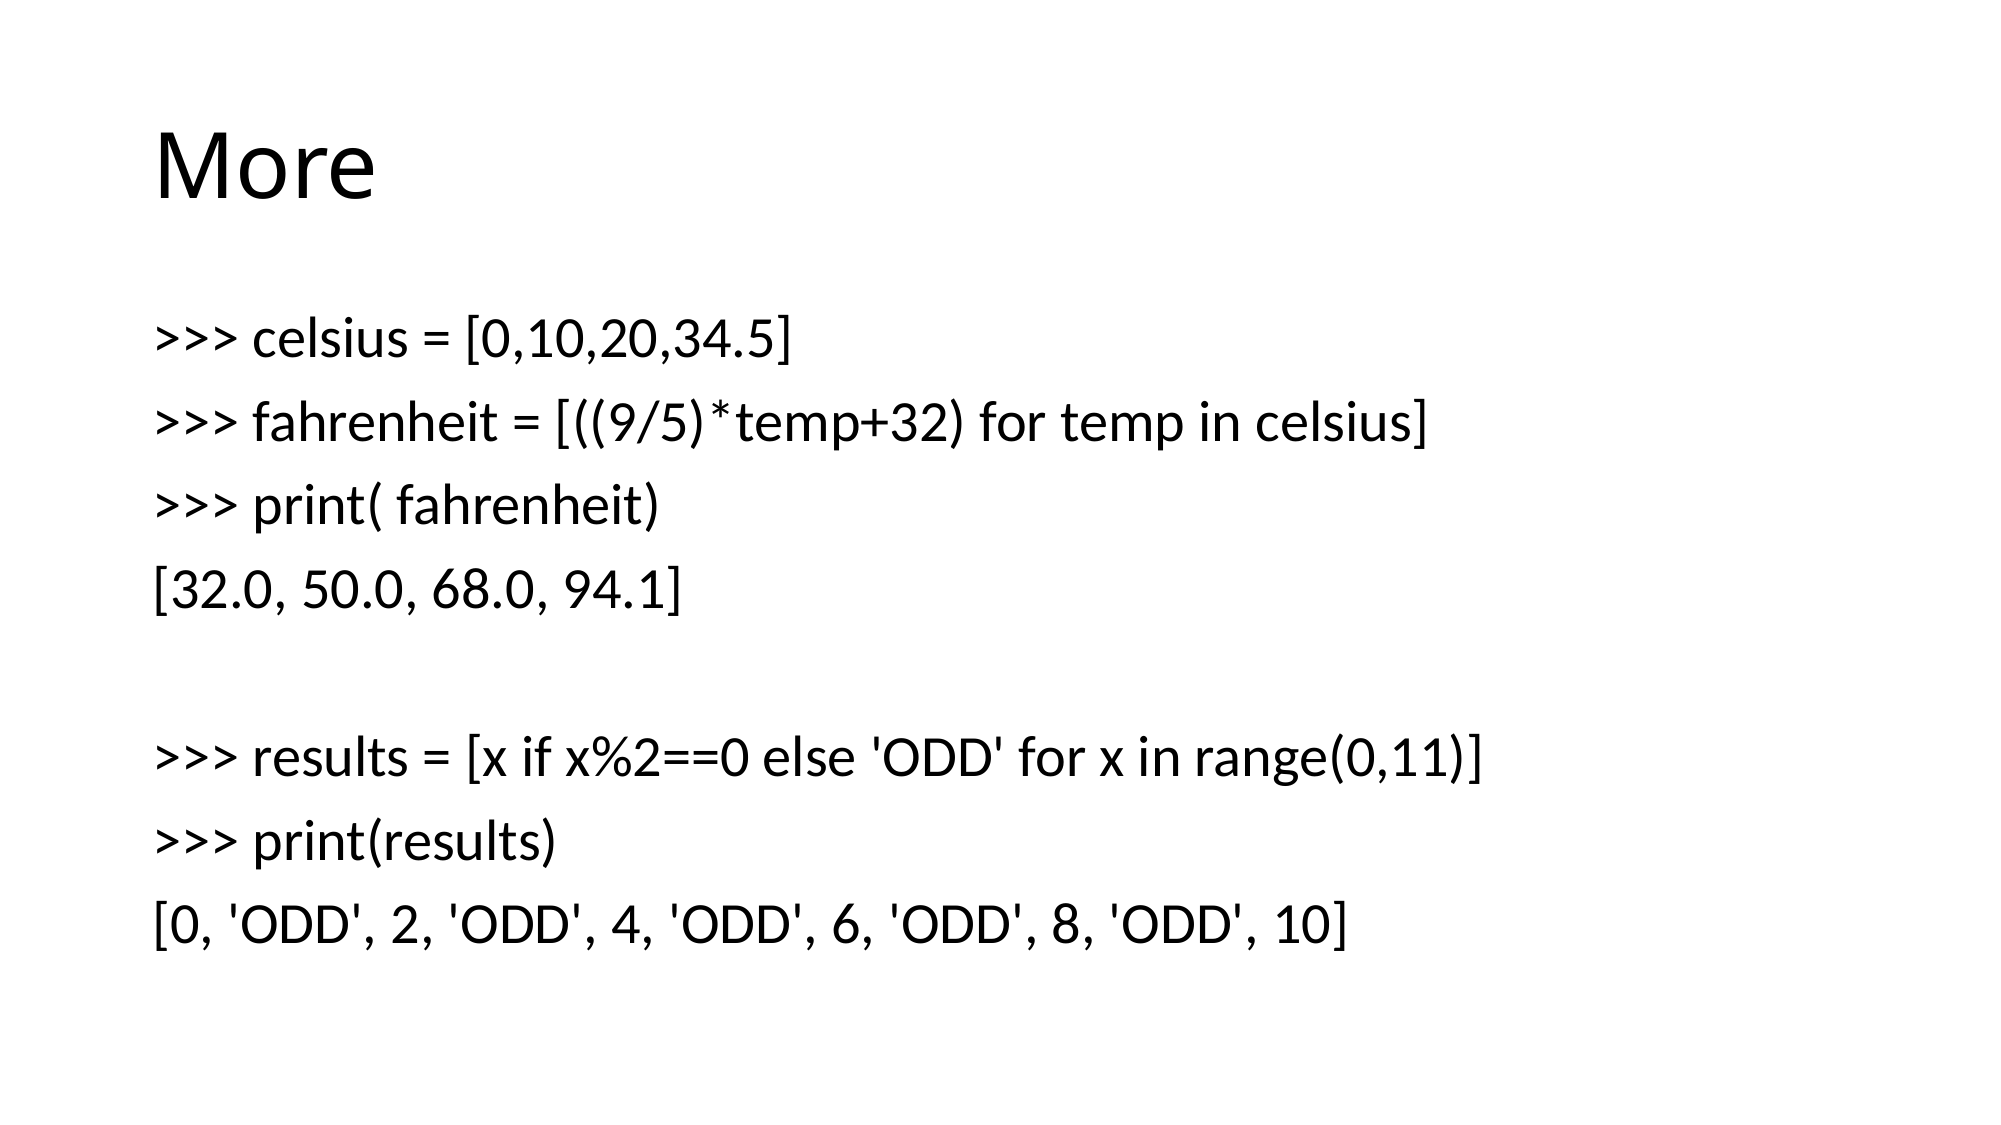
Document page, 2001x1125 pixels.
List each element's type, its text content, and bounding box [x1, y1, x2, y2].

title More [137, 59, 1863, 278]
list >>> celsius = [0,10,20,34.5] >>> fahrenheit = [((9/5)*temp+32) for temp in celsius] >>> print( fahrenheit) [32.0, 50.0, 68.0, 94.1] >>> results = [x if x%2==0 else 'ODD' for x in range(0,11)] >>> print(results) [0, 'ODD', 2, 'ODD', 4, 'ODD', 6, 'ODD', 8, 'ODD', 10] [137, 299, 1863, 1014]
